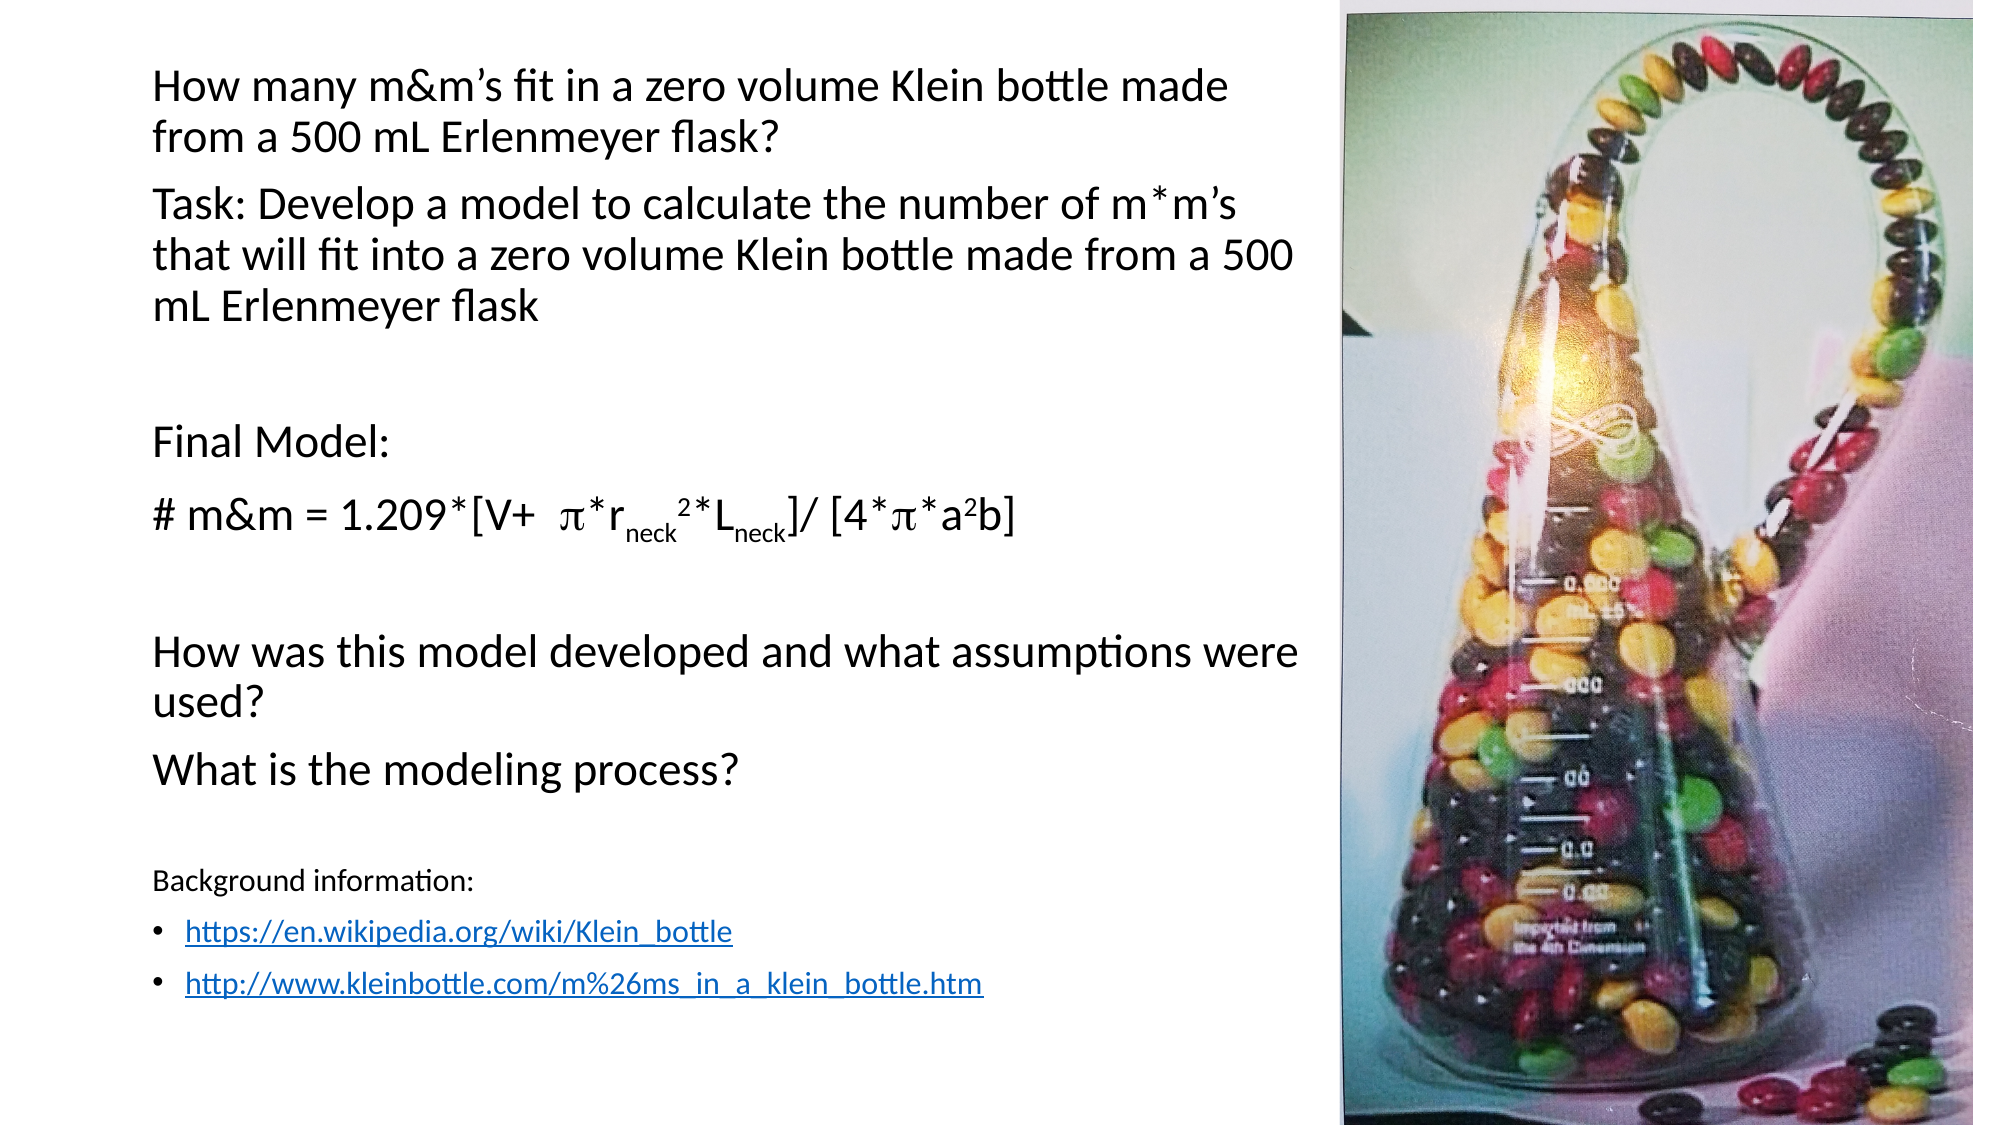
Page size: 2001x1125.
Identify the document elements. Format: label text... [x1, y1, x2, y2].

list How many m&m’s fit in a zero volume Klein bottle made from a 500 mL Erlenmeyer flask? Task: Develop a model to calculate the number of m*m’s that will fit into a zero volume Klein bottle made from a 500 mL Erlenmeyer flask Final Model: # m&m = 1.209*[V+ p*rneck2*Lneck]/ [4*p*a2b] How was this model developed and what assumptions were used? What is the modeling process? Background information: https://en.wikipedia.org/wiki/Klein_bottle http://www.kleinbottle.com/m%26ms_in_a_klein_bottle.htm [137, 53, 1339, 1014]
picture [1093, 1, 2000, 1125]
